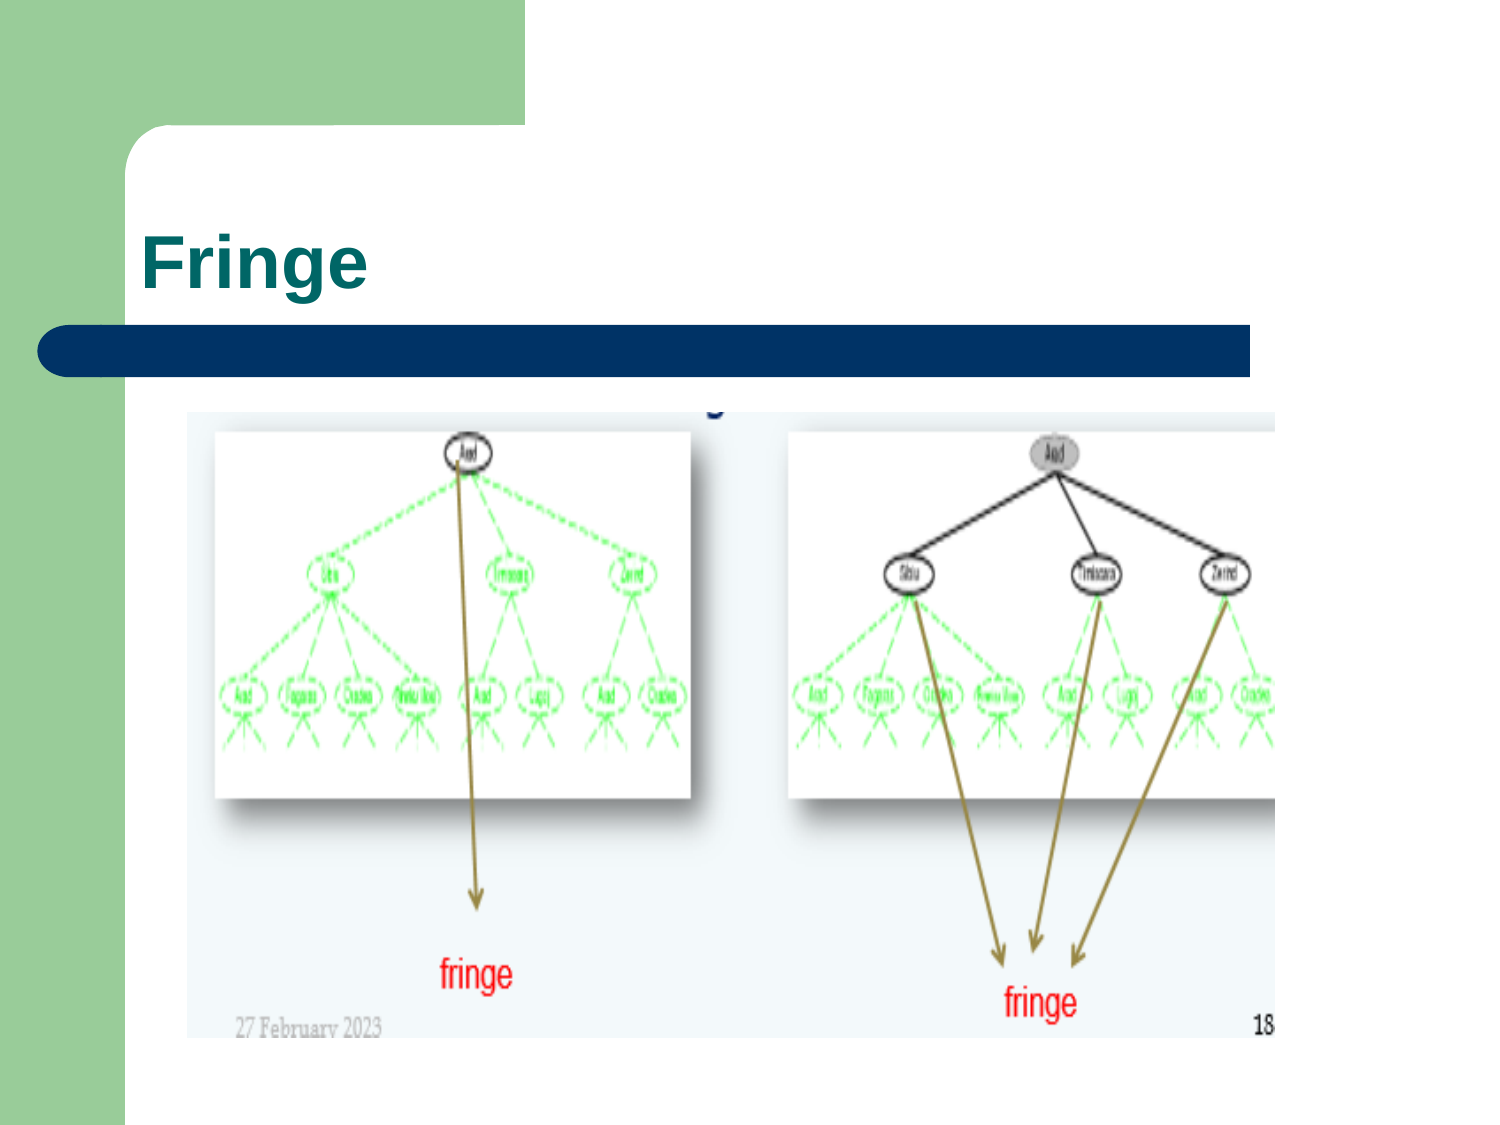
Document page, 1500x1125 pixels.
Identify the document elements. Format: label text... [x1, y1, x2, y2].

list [187, 412, 1276, 1038]
title Fringe [125, 125, 1425, 313]
